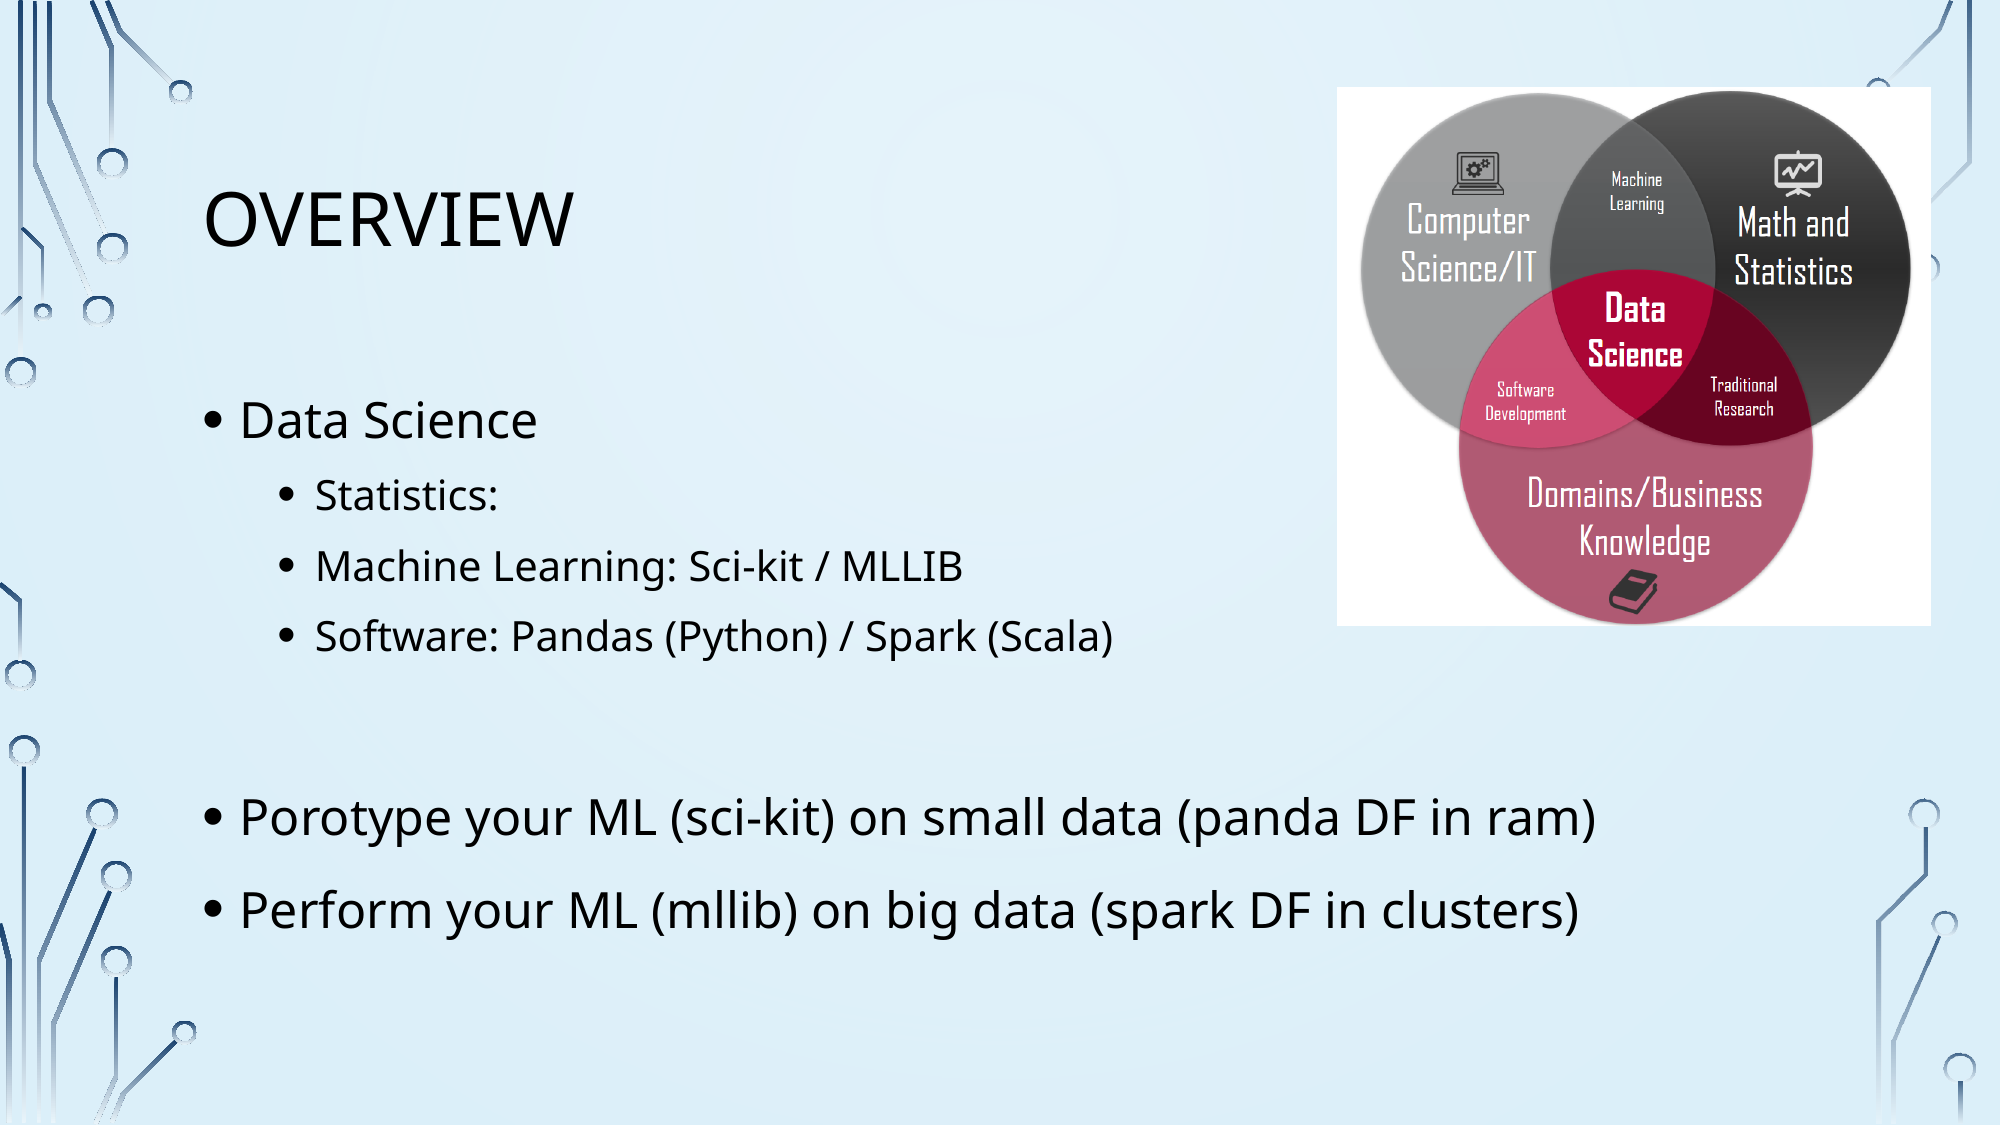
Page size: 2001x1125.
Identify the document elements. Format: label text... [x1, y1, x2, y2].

list Data Science Statistics: Machine Learning: Sci-kit / MLLIB Software: Pandas (Python) / Spark (Scala) Porotype your ML (sci-kit) on small data (panda DF in ram) Perform your ML (mllib) on big data (spark DF in clusters) [187, 369, 1813, 950]
title Overview [187, 101, 1337, 344]
picture [1337, 87, 1932, 626]
